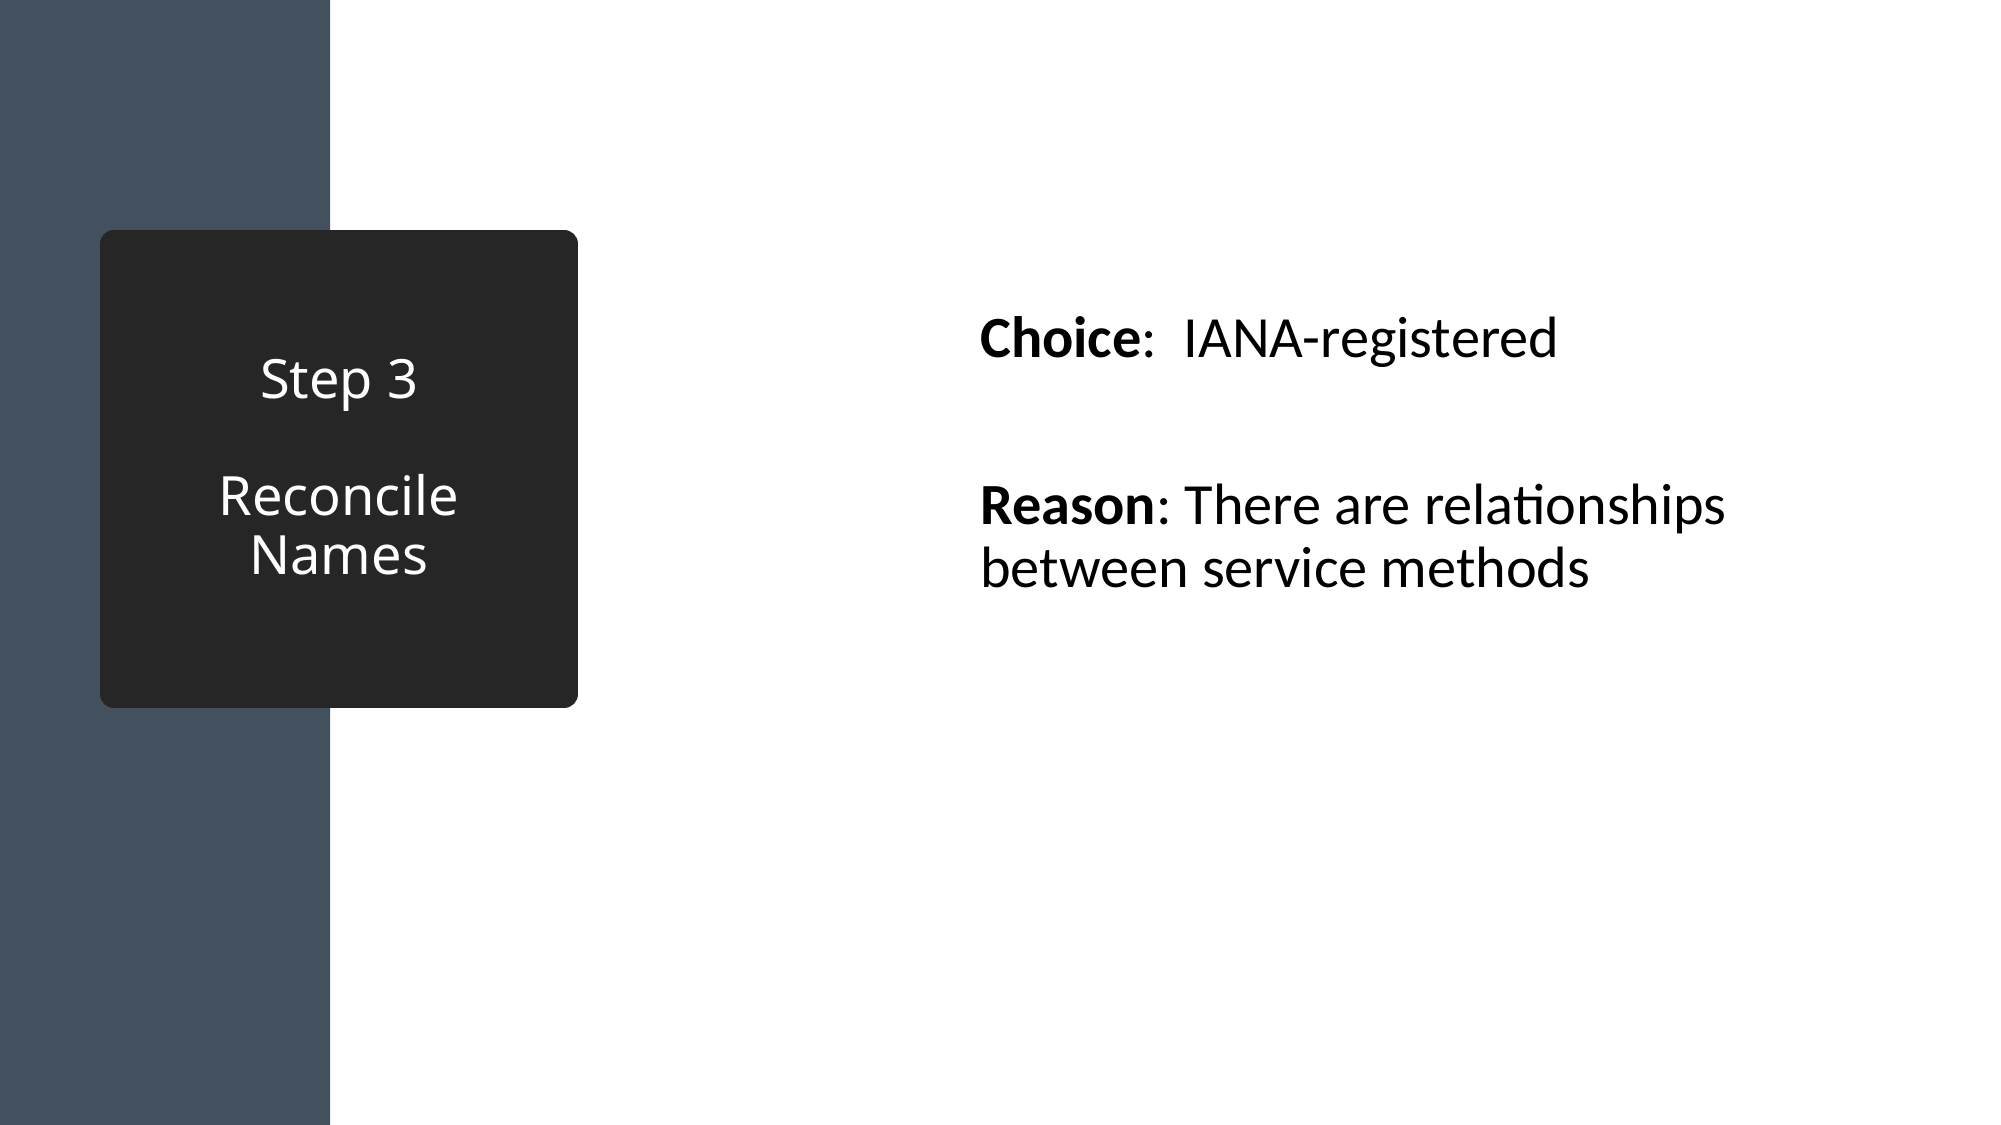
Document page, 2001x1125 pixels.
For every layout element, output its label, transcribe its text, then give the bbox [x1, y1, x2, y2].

text_box [0, 0, 331, 1125]
list Choice: IANA-registered Reason: There are relationships between service methods [965, 299, 1863, 1014]
title Step 3 Reconcile Names [113, 243, 564, 694]
